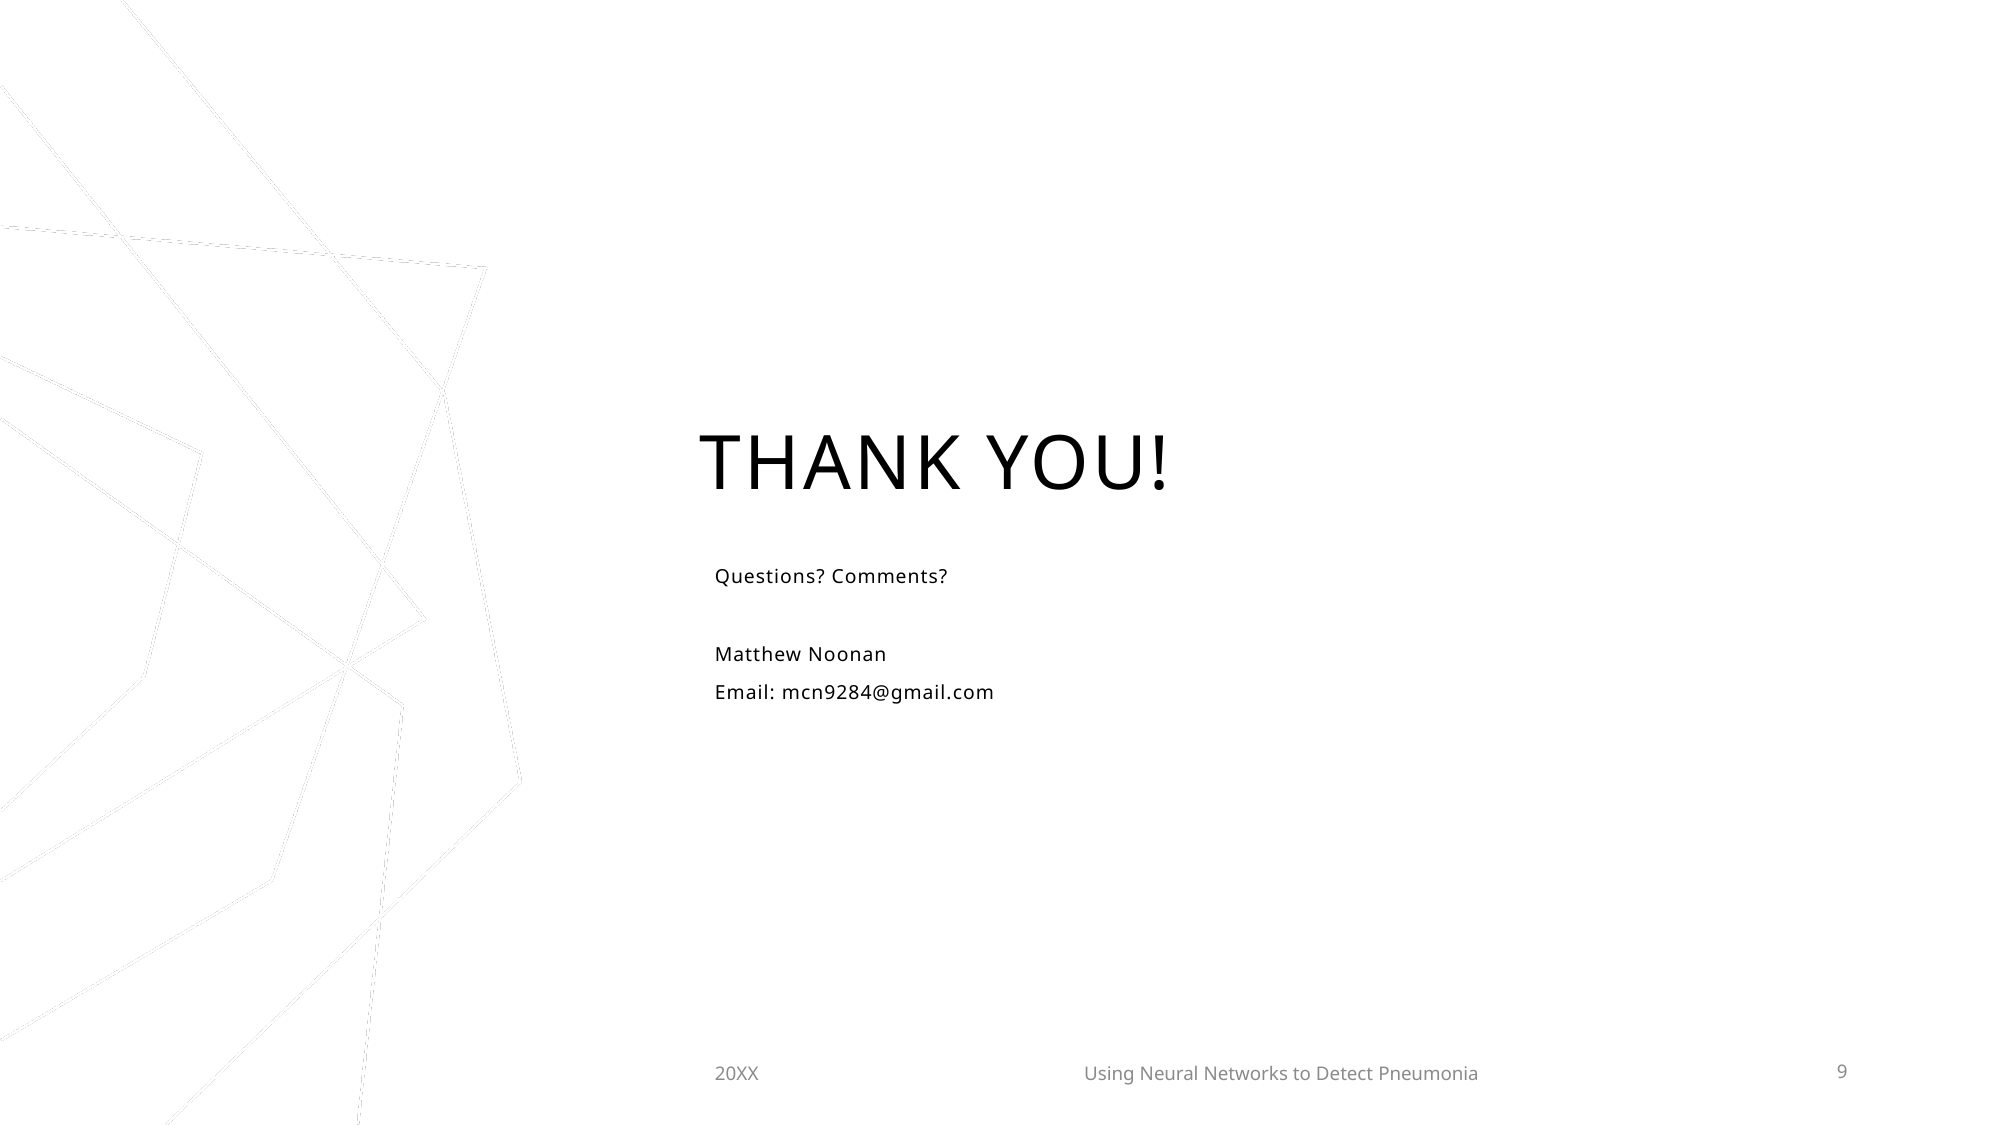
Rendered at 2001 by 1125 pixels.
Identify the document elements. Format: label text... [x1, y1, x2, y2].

picture [0, 0, 522, 1125]
footer Using Neural Networks to Detect Pneumonia [1062, 1042, 1500, 1103]
slide_number 20XX [699, 1042, 992, 1103]
title Thank you! [684, 262, 1371, 513]
slide_number 9 [1571, 1042, 1863, 1103]
subtitle Mirjam Nilsson Questions? Comments? Matthew Noonan Email: mcn9284@gmail.com.com www.contoso.com [699, 531, 1386, 757]
